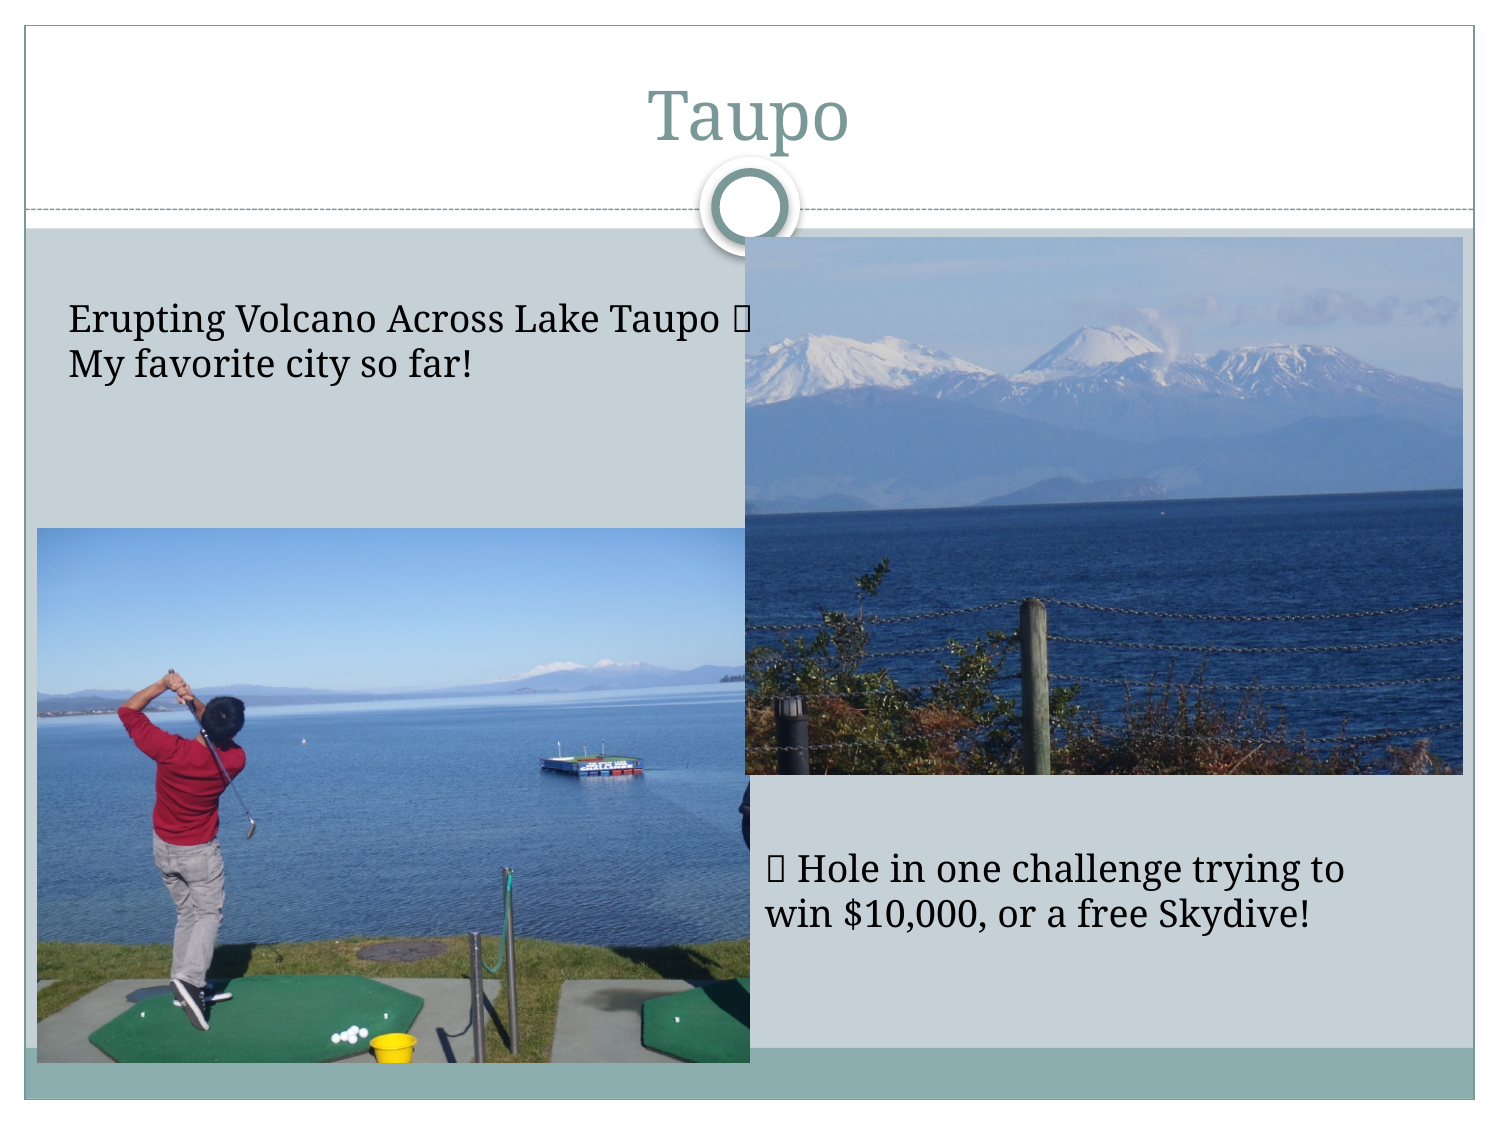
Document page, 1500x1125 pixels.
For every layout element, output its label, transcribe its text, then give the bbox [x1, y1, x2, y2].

text_box Erupting Volcano Across Lake Taupo  My favorite city so far! [53, 287, 738, 393]
text_box  Hole in one challenge trying to win $10,000, or a free Skydive! [756, 837, 1375, 943]
title Taupo [49, 37, 1450, 162]
picture [37, 237, 1463, 1063]
